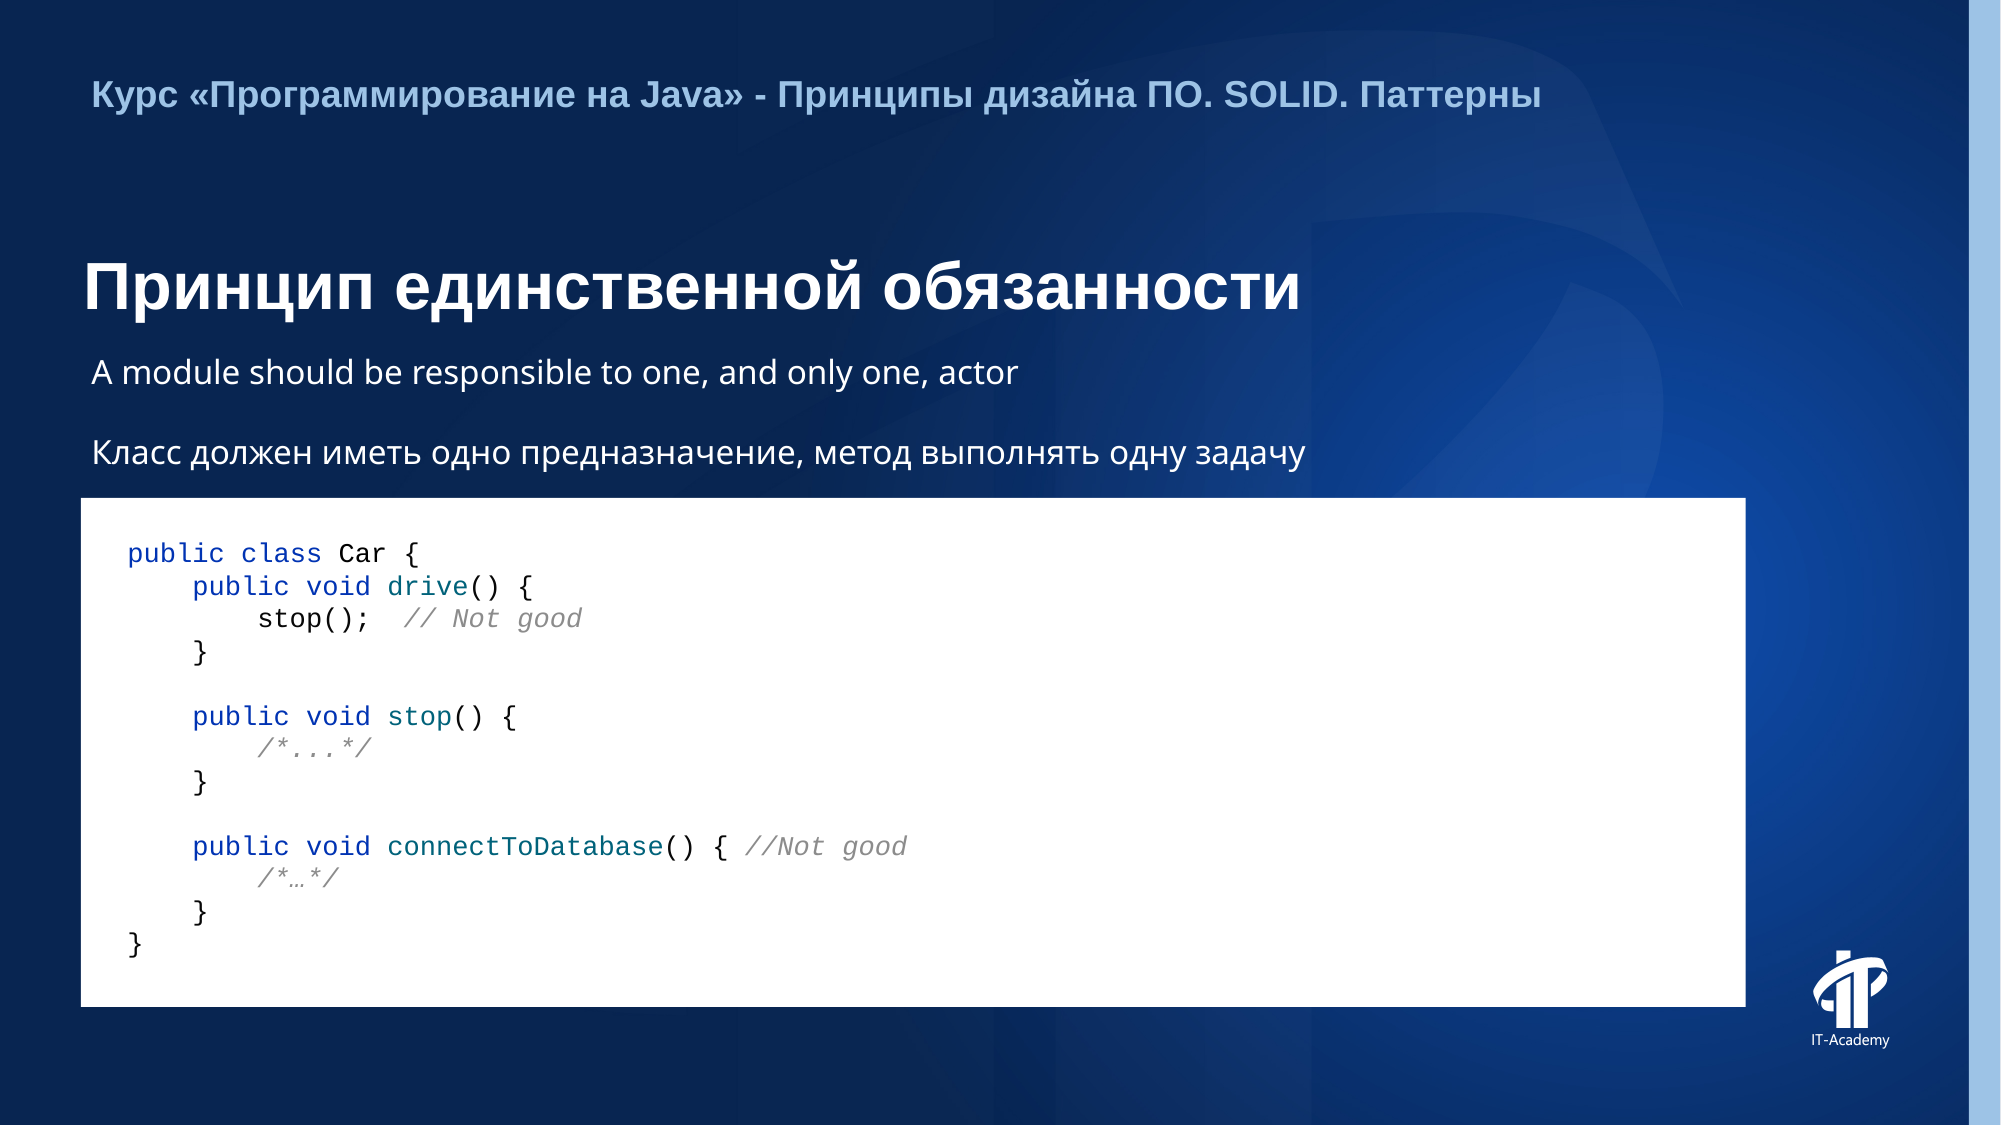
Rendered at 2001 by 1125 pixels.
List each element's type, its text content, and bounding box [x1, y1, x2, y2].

text_box [1968, 0, 2000, 1125]
text_box A module should be responsible to one, and only one, actor Класс должен иметь одно предназначение, метод выполнять одну задачу [84, 344, 1887, 479]
text_box [80, 497, 1746, 1007]
picture [0, 0, 1968, 1125]
title Принцип единственной обязанности [76, 235, 1644, 342]
text_box public class Car { public void drive() { stop(); // Not good } public void stop() { /*...*/ } public void connectToDatabase() { //Not good /*…*/ } } [119, 528, 1615, 966]
text_box Курс «Программирование на Java» - Принципы дизайна ПО. SOLID. Паттерны [84, 62, 1870, 123]
